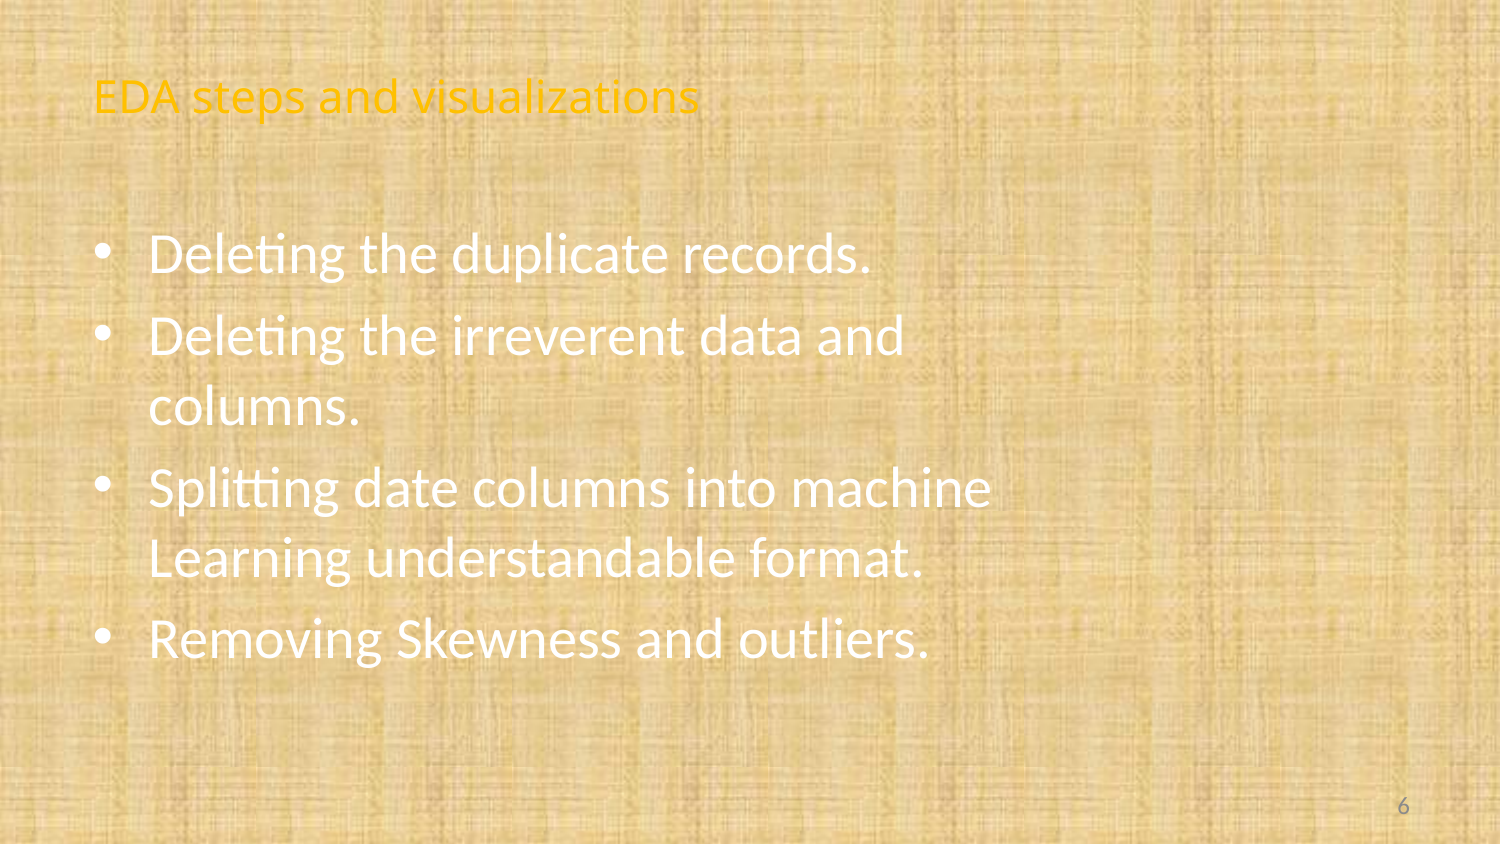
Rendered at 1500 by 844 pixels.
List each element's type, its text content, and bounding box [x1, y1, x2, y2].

title EDA steps and visualizations [77, 59, 1107, 186]
slide_number 6 [1074, 782, 1425, 827]
picture [0, 0, 1500, 844]
list Deleting the duplicate records. Deleting the irreverent data and columns. Splitting date columns into machine Learning understandable format. Removing Skewness and outliers. [77, 207, 1104, 784]
